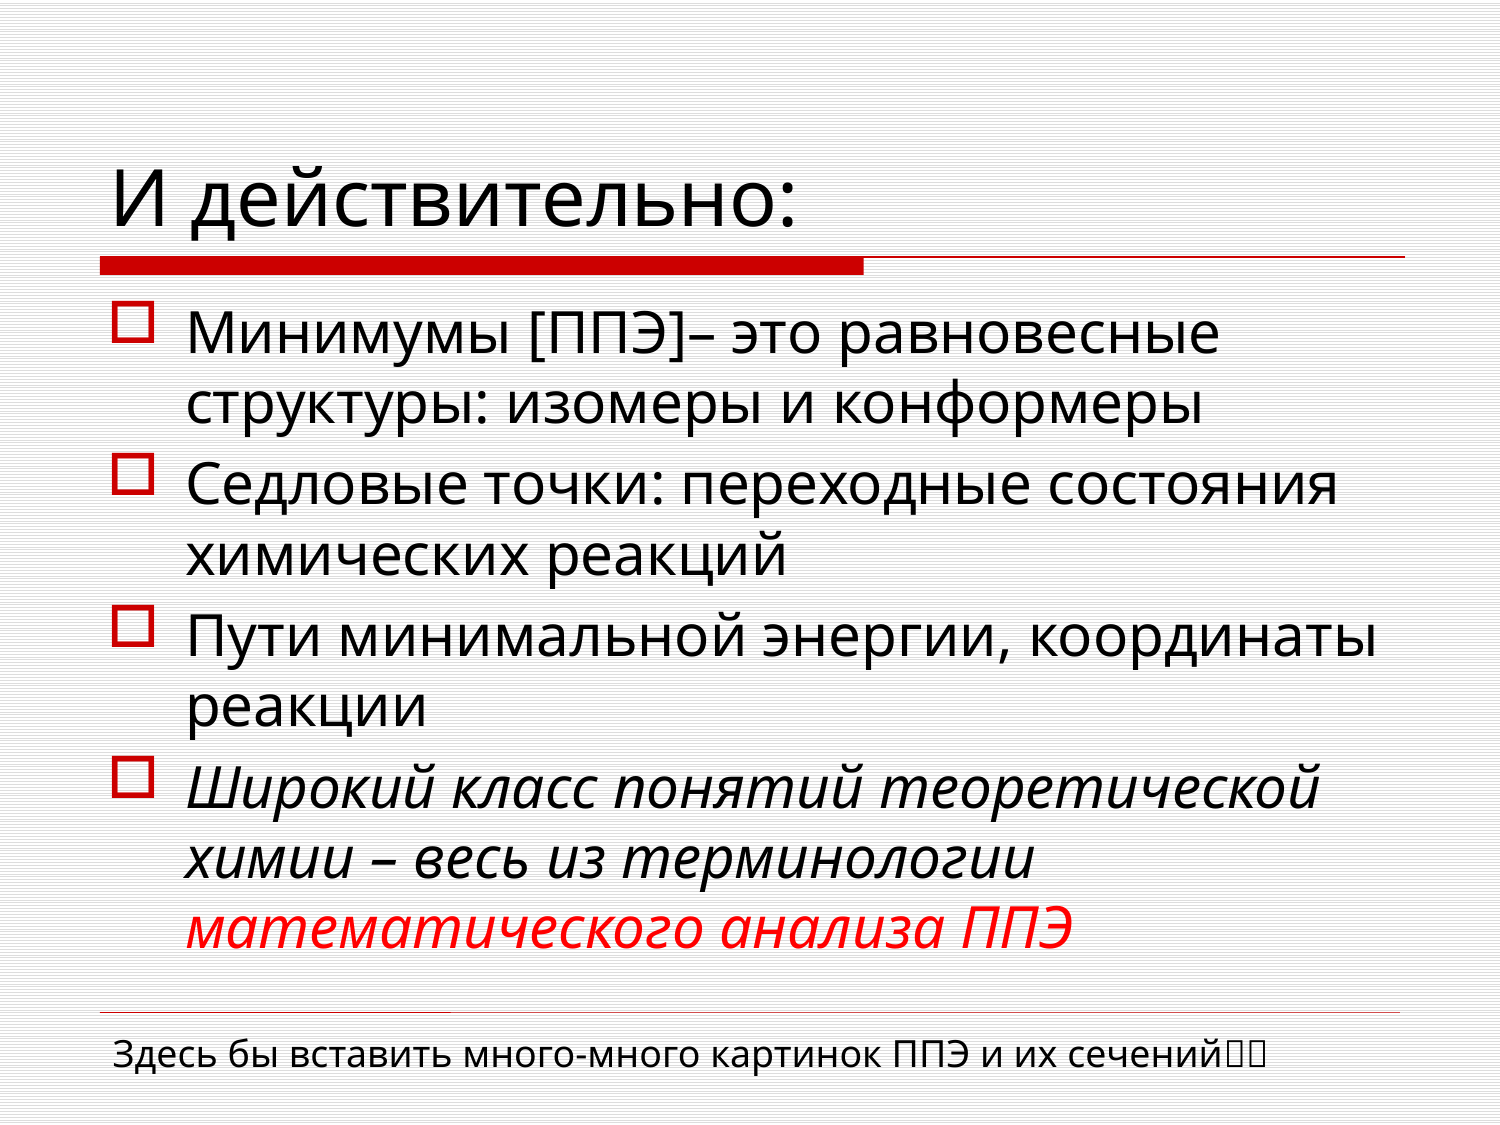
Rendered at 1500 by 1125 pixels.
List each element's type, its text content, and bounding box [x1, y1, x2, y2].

title И действительно: [94, 50, 1407, 250]
list Минимумы [ППЭ]– это равновесные структуры: изомеры и конформеры Седловые точки: переходные состояния химических реакций Пути минимальной энергии, координаты реакции Широкий класс понятий теоретической химии – весь из терминологии математического анализа ППЭ [92, 287, 1406, 445]
text_box Здесь бы вставить много-много картинок ППЭ и их сечений [97, 1023, 1386, 1083]
